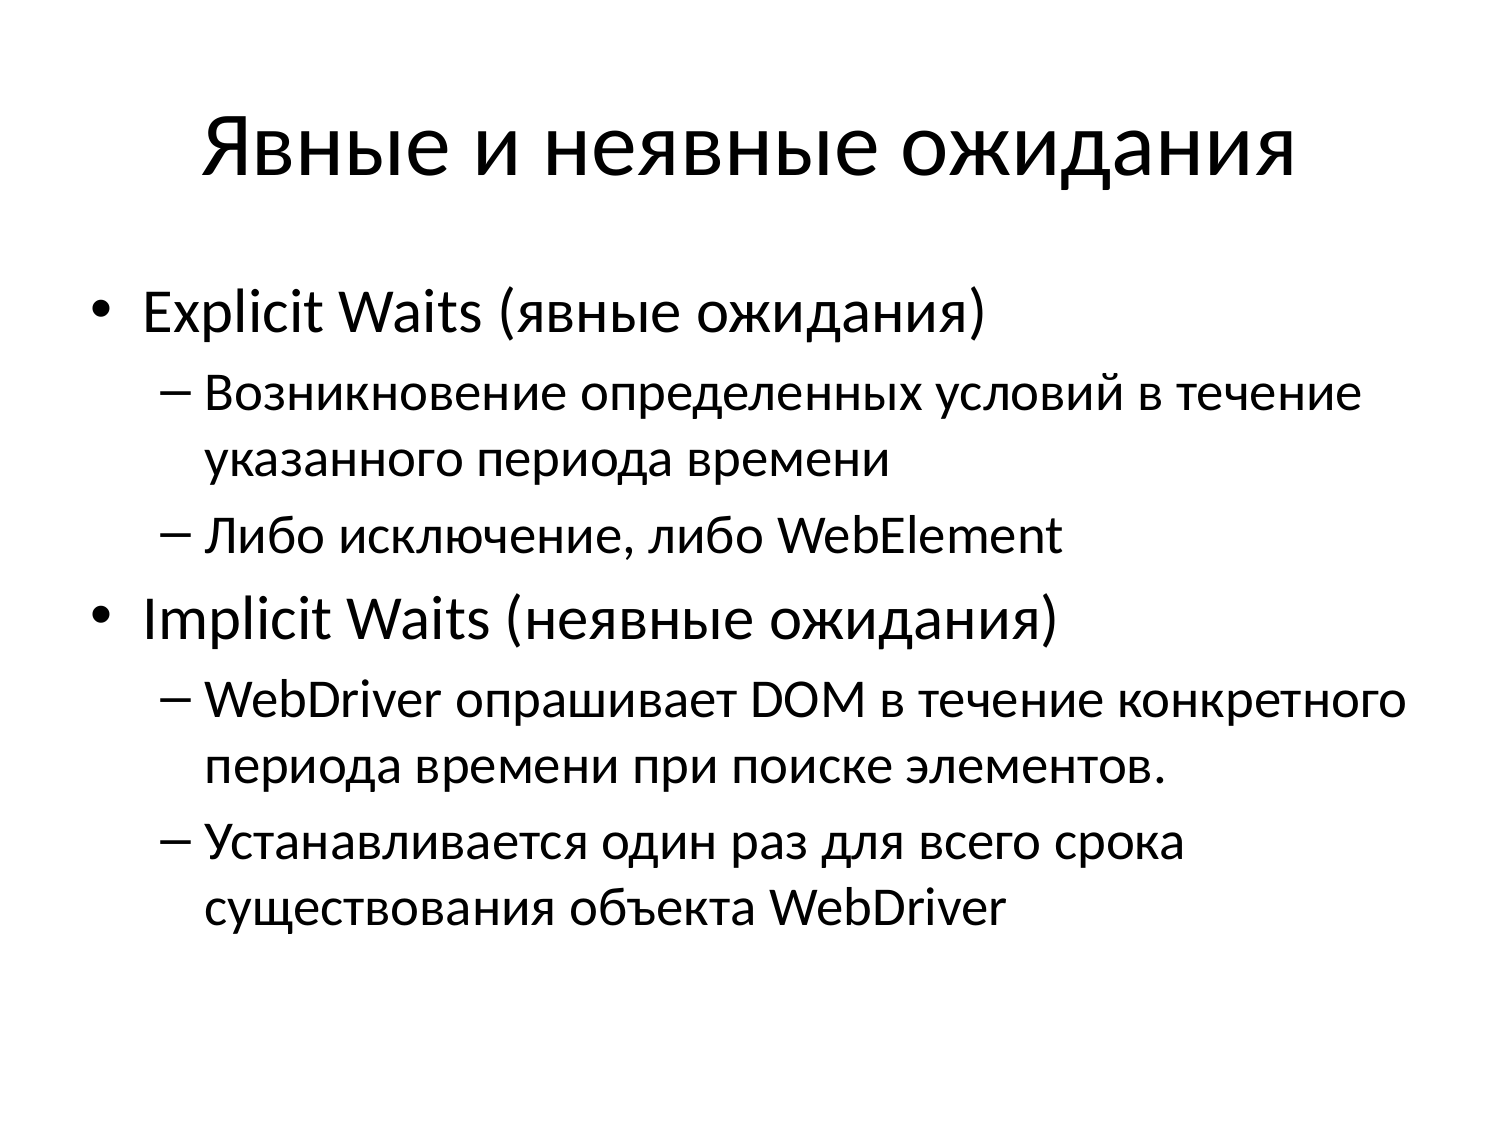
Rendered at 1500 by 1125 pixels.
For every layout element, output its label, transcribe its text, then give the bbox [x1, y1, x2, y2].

list Explicit Waits (явные ожидания) Возникновение определенных условий в течение указанного периода времени Либо исключение, либо WebElement Implicit Waits (неявные ожидания) WebDriver опрашивает DOM в течение конкретного периода времени при поиске элементов. Устанавливается один раз для всего срока существования объекта WebDriver [75, 262, 1425, 1005]
title Явные и неявные ожидания [75, 45, 1425, 233]
